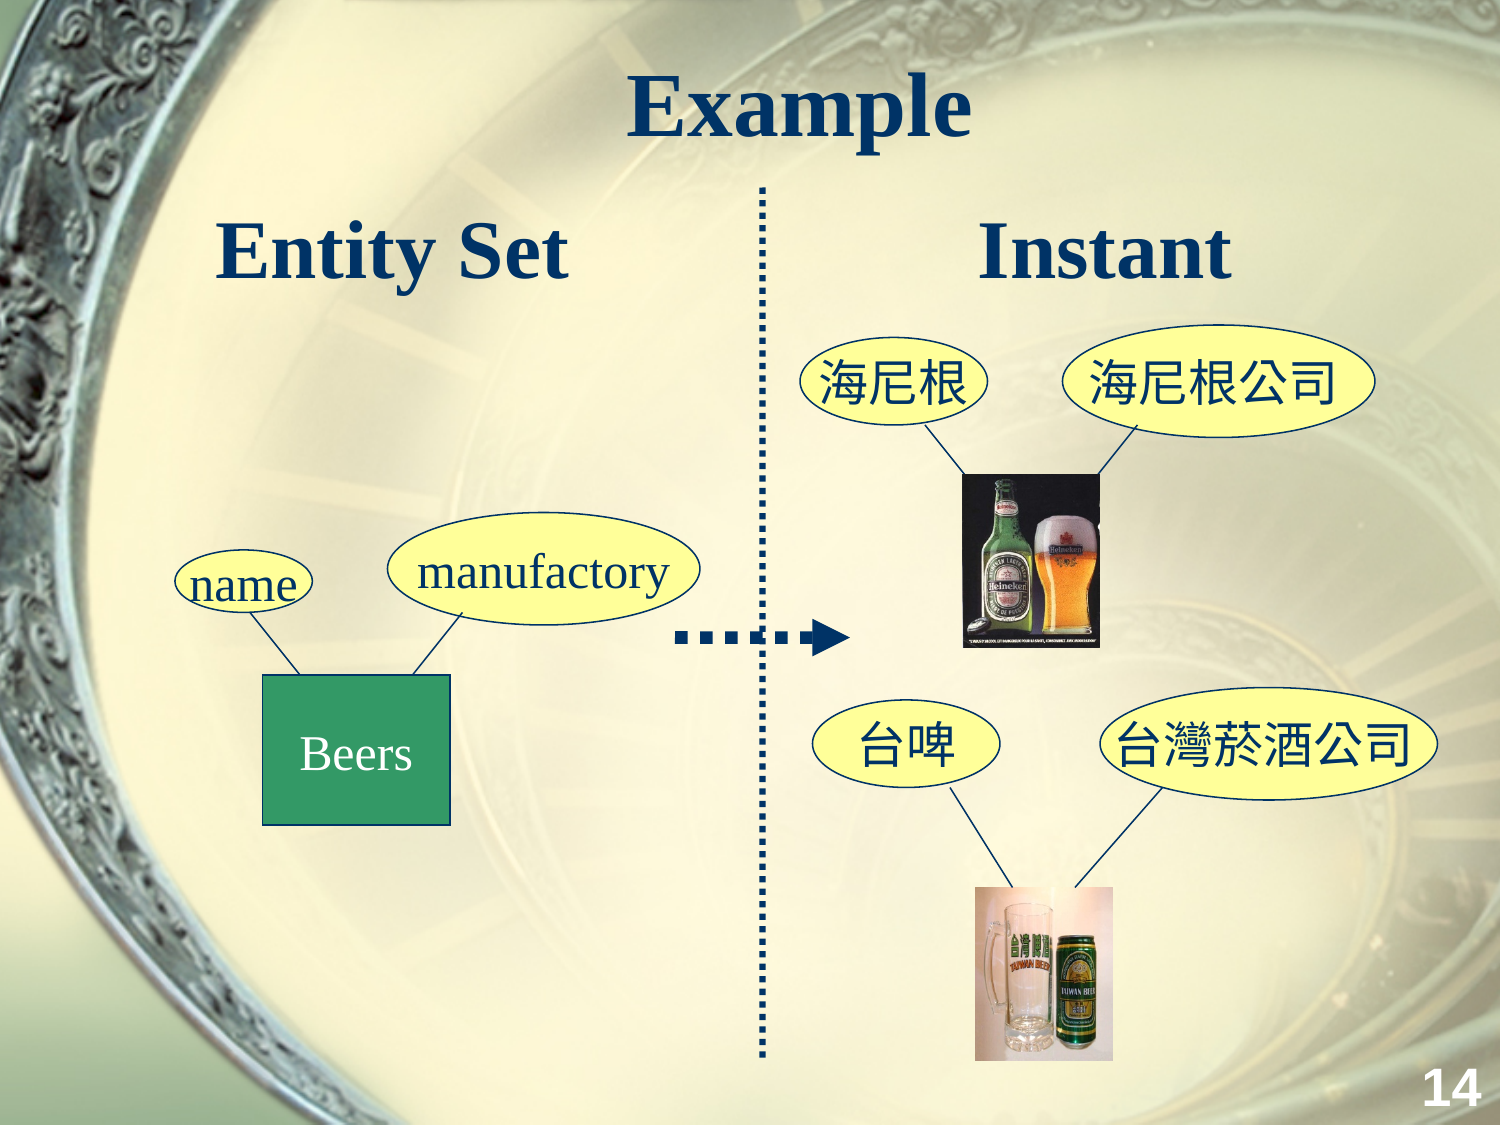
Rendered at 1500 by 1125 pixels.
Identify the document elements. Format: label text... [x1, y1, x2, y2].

text_box 海尼根 [800, 337, 988, 425]
text_box [837, 631, 850, 644]
text_box name [174, 549, 313, 613]
text_box Beers [262, 674, 450, 825]
text_box Instant [962, 187, 1248, 303]
text_box 台灣菸酒公司 [1100, 687, 1438, 801]
picture [0, 0, 1500, 1125]
title Example [200, 50, 1400, 188]
slide_number 14 [1403, 1044, 1500, 1125]
text_box Entity Set [200, 187, 585, 303]
text_box 海尼根公司 [1062, 324, 1375, 438]
text_box manufactory [387, 512, 700, 625]
text_box 台啤 [812, 699, 1000, 788]
